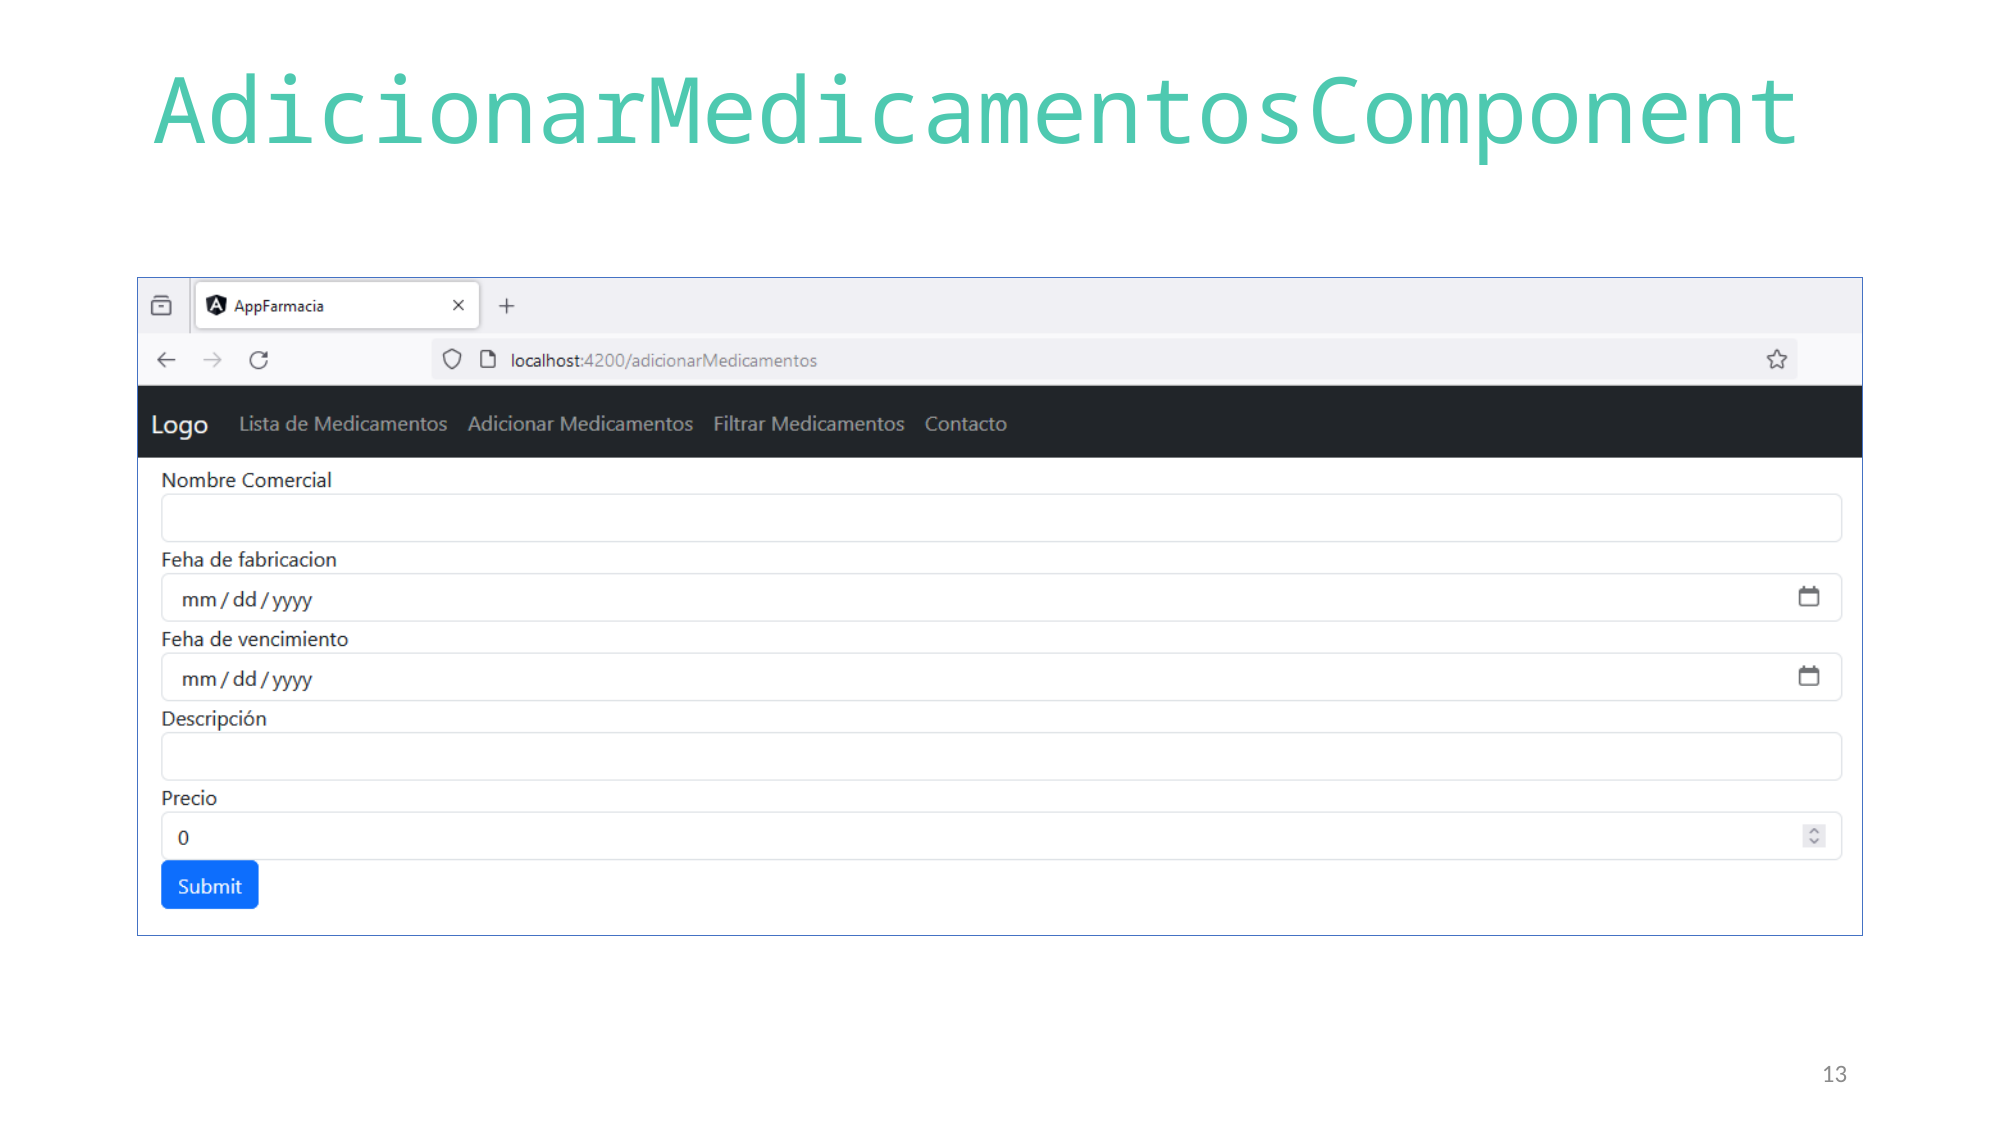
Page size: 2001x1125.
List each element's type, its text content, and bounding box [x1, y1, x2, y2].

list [137, 277, 1863, 936]
slide_number 13 [1412, 1042, 1863, 1103]
title AdicionarMedicamentosComponent [137, 59, 1863, 277]
